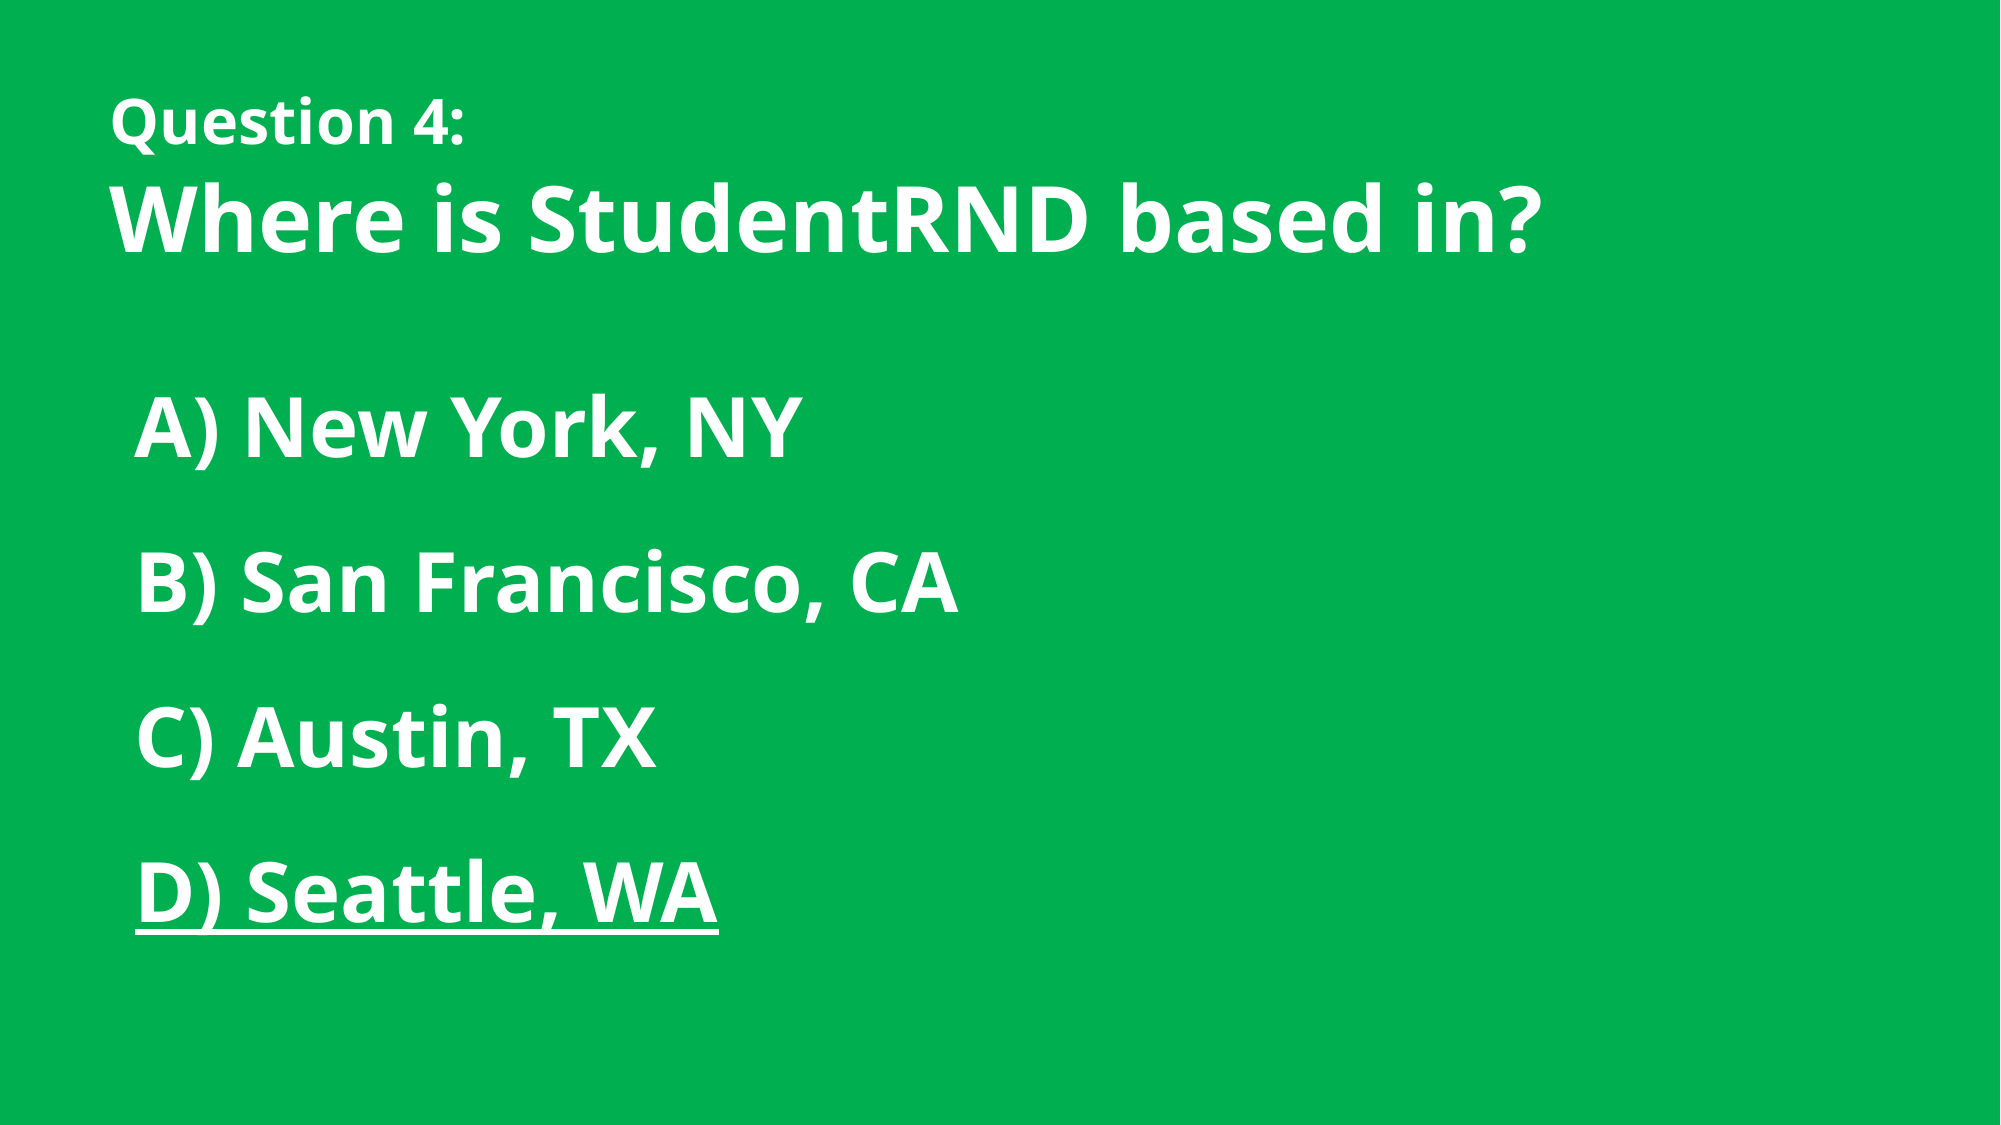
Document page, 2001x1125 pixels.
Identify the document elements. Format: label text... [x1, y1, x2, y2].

text_box A) New York, NY [119, 378, 1660, 534]
text_box D) Seattle, WA [119, 844, 1660, 999]
text_box B) San Francisco, CA [119, 534, 1660, 688]
text_box C) Austin, TX [119, 688, 1660, 844]
subtitle Where is StudentRND based in? [94, 165, 1847, 321]
title Question 4: [94, 83, 708, 165]
